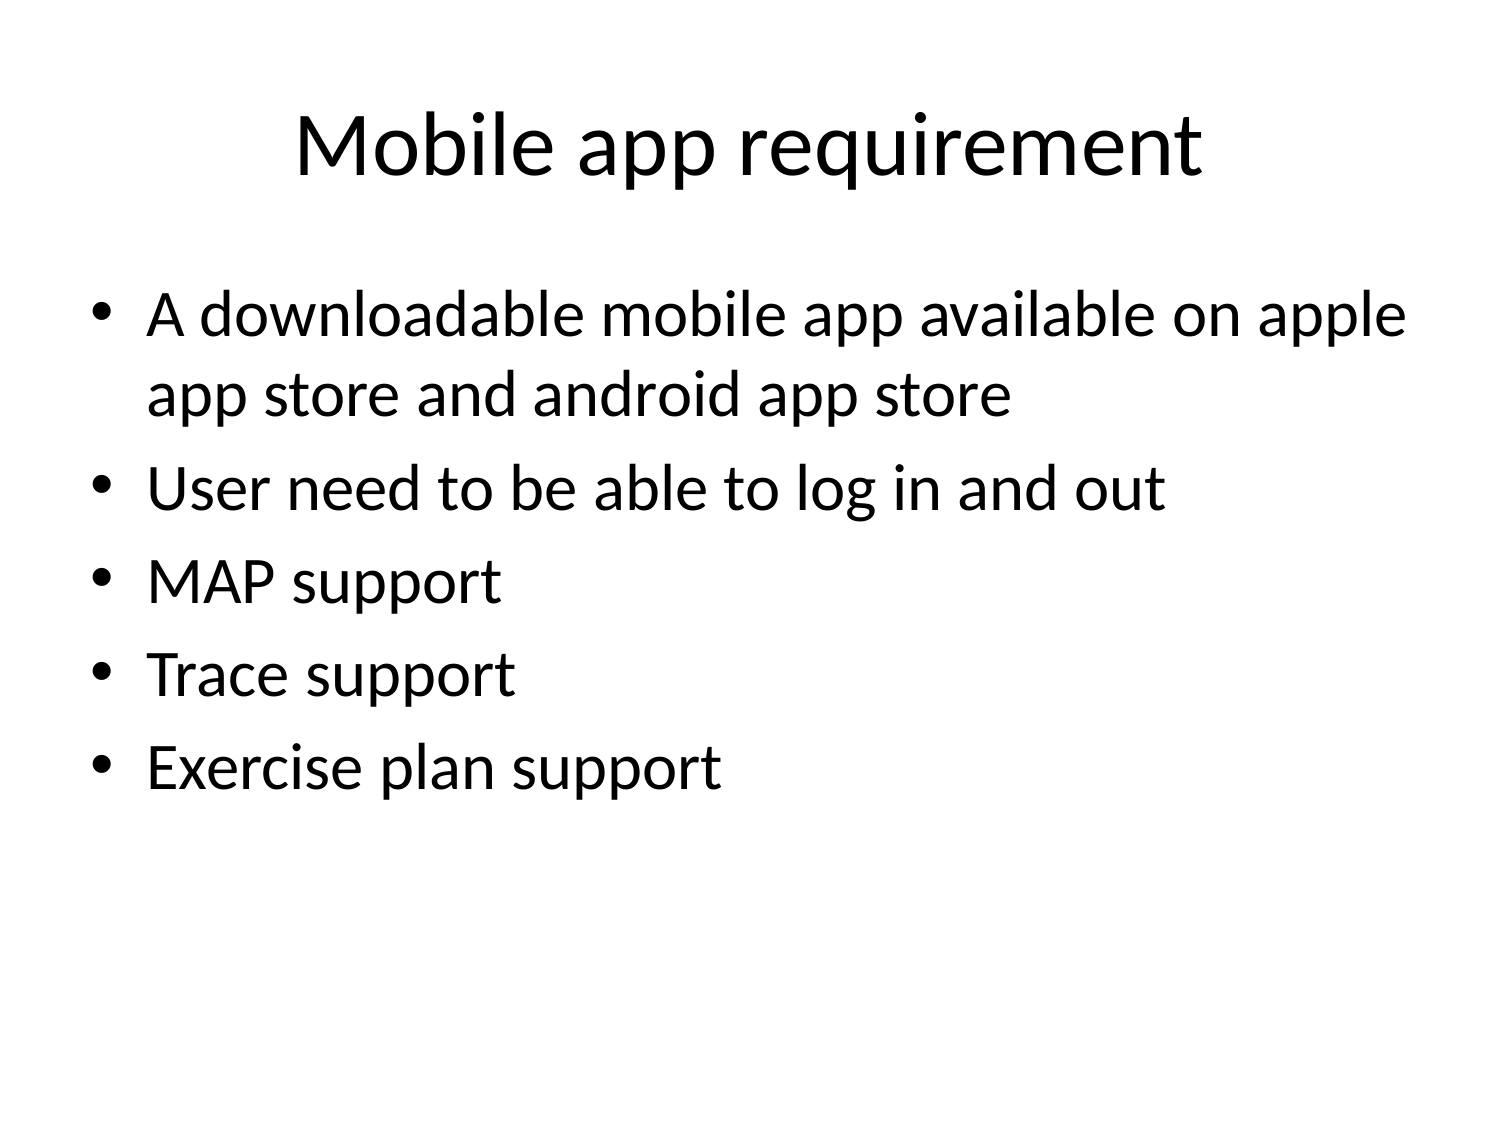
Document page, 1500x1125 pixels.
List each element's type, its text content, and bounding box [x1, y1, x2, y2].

title Mobile app requirement [75, 45, 1425, 233]
list A downloadable mobile app available on apple app store and android app store User need to be able to log in and out MAP support Trace support Exercise plan support [75, 262, 1425, 1005]
